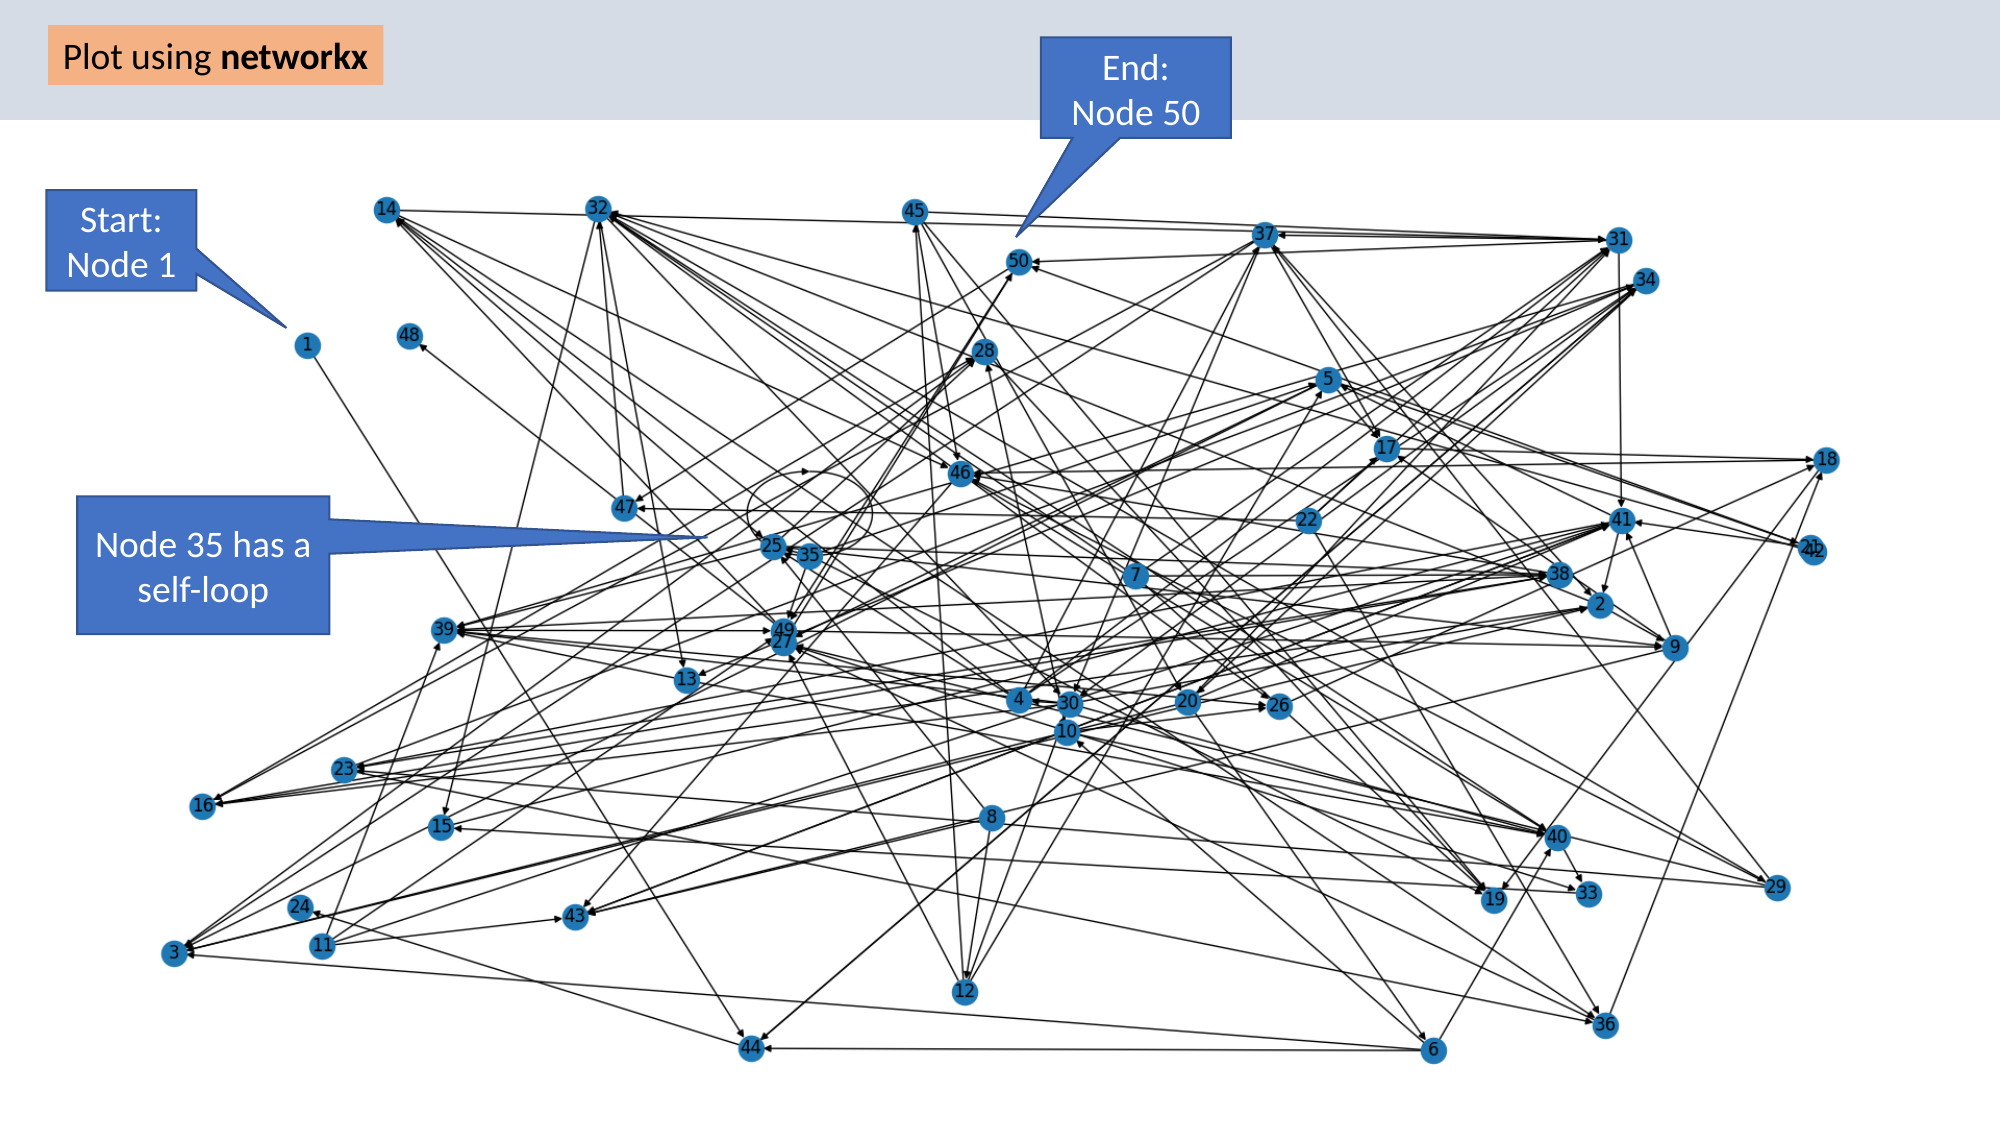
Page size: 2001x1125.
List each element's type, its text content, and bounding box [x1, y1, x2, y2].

text_box Plot using networkx [48, 25, 384, 85]
picture [0, 120, 2000, 1125]
text_box End: Node 50 [1039, 36, 1232, 120]
